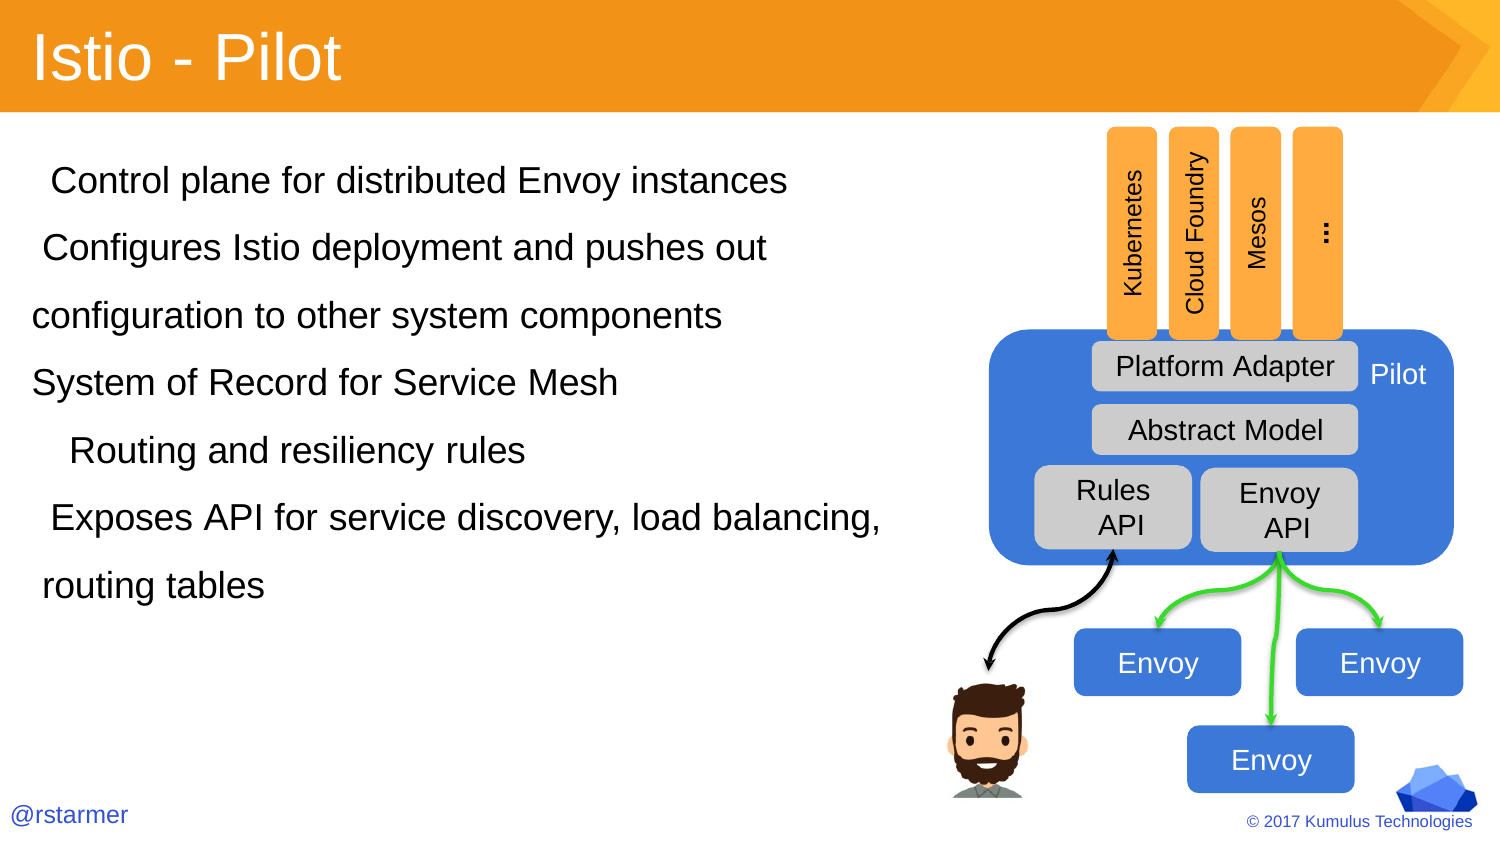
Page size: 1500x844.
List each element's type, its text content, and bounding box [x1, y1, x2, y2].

footer © 2017 Kumulus Technologies [1244, 810, 1478, 844]
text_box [1405, 329, 1455, 566]
title Istio - Pilot [29, 11, 345, 131]
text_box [1405, 627, 1464, 697]
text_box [923, 127, 1400, 810]
text_box Control plane for distributed Envoy instances Configures Istio deployment and pushes out configuration to other system components System of Record for Service Mesh Routing and resiliency rules Exposes API for service discovery, load balancing, routing tables [29, 131, 892, 606]
slide_number @rstarmer [7, 798, 131, 844]
picture [0, 0, 1500, 814]
